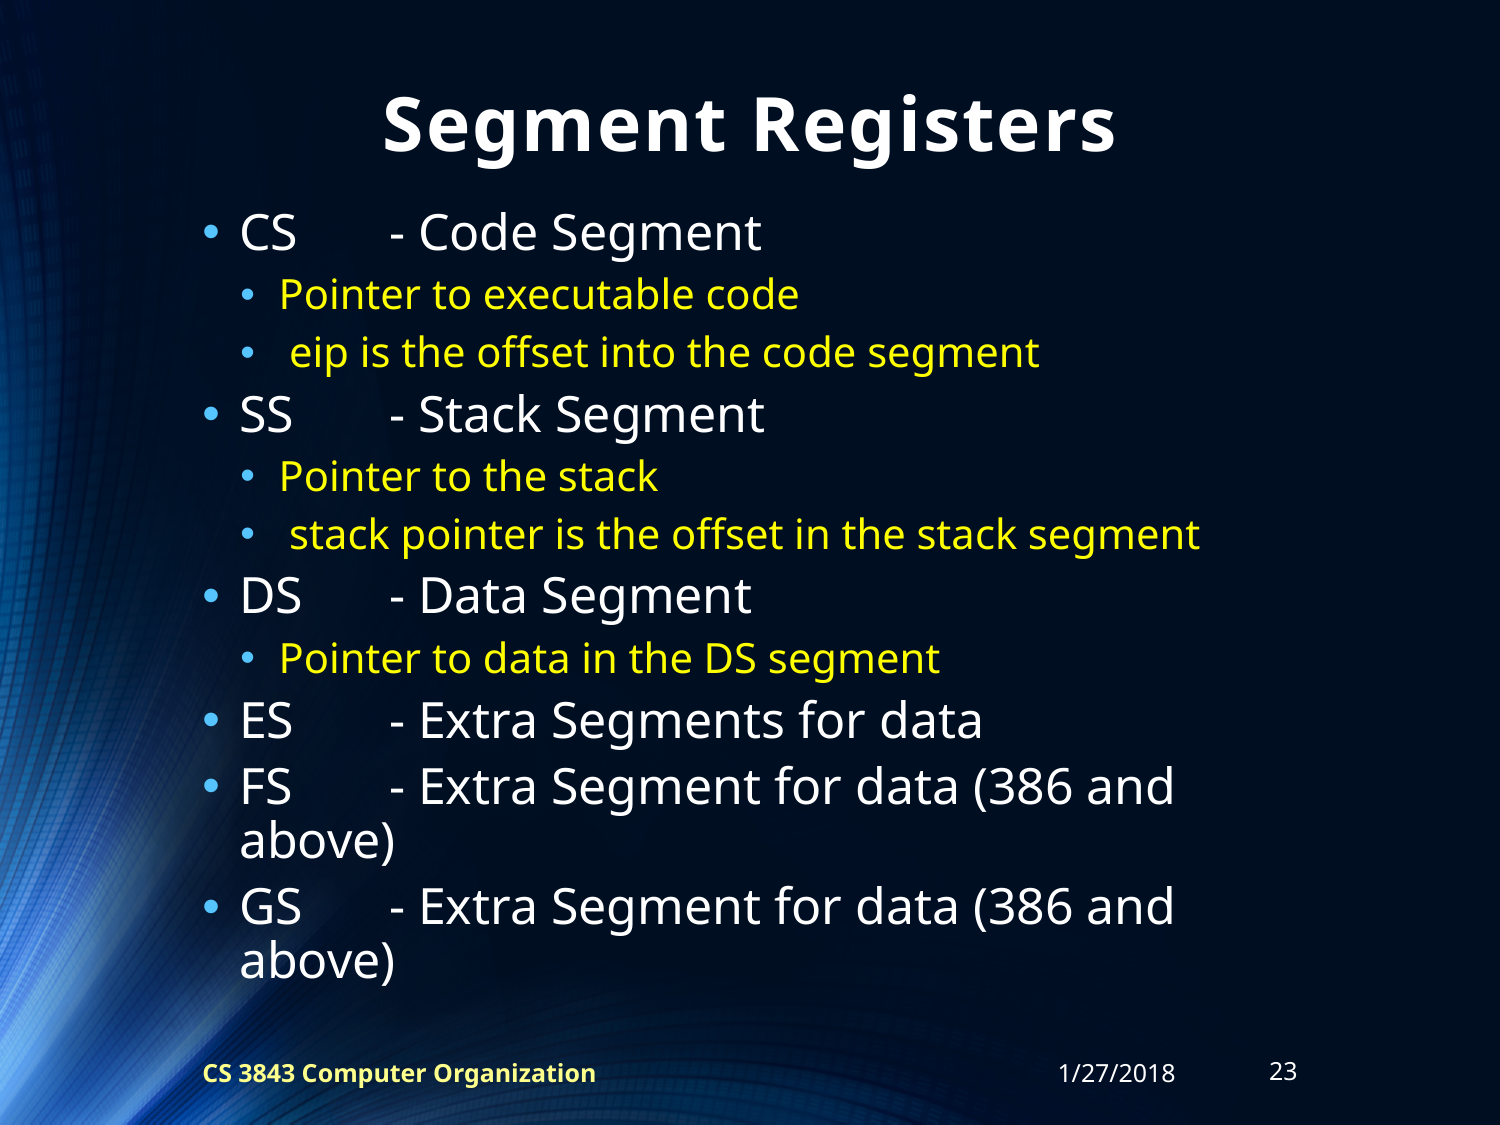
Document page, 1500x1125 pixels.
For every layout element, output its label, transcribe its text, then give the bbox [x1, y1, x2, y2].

picture [0, 0, 1500, 1125]
footer CS 3843 Computer Organization [187, 1050, 994, 1096]
slide_number 23 [1209, 1050, 1313, 1096]
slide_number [1012, 1050, 1191, 1096]
title Segment Registers [187, 62, 1313, 175]
list CS - Code Segment Pointer to executable code eip is the offset into the code segment SS - Stack Segment Pointer to the stack stack pointer is the offset in the stack segment DS - Data Segment Pointer to data in the DS segment ES - Extra Segments for data FS - Extra Segment for data (386 and above) GS - Extra Segment for data (386 and above) [187, 200, 1312, 1013]
